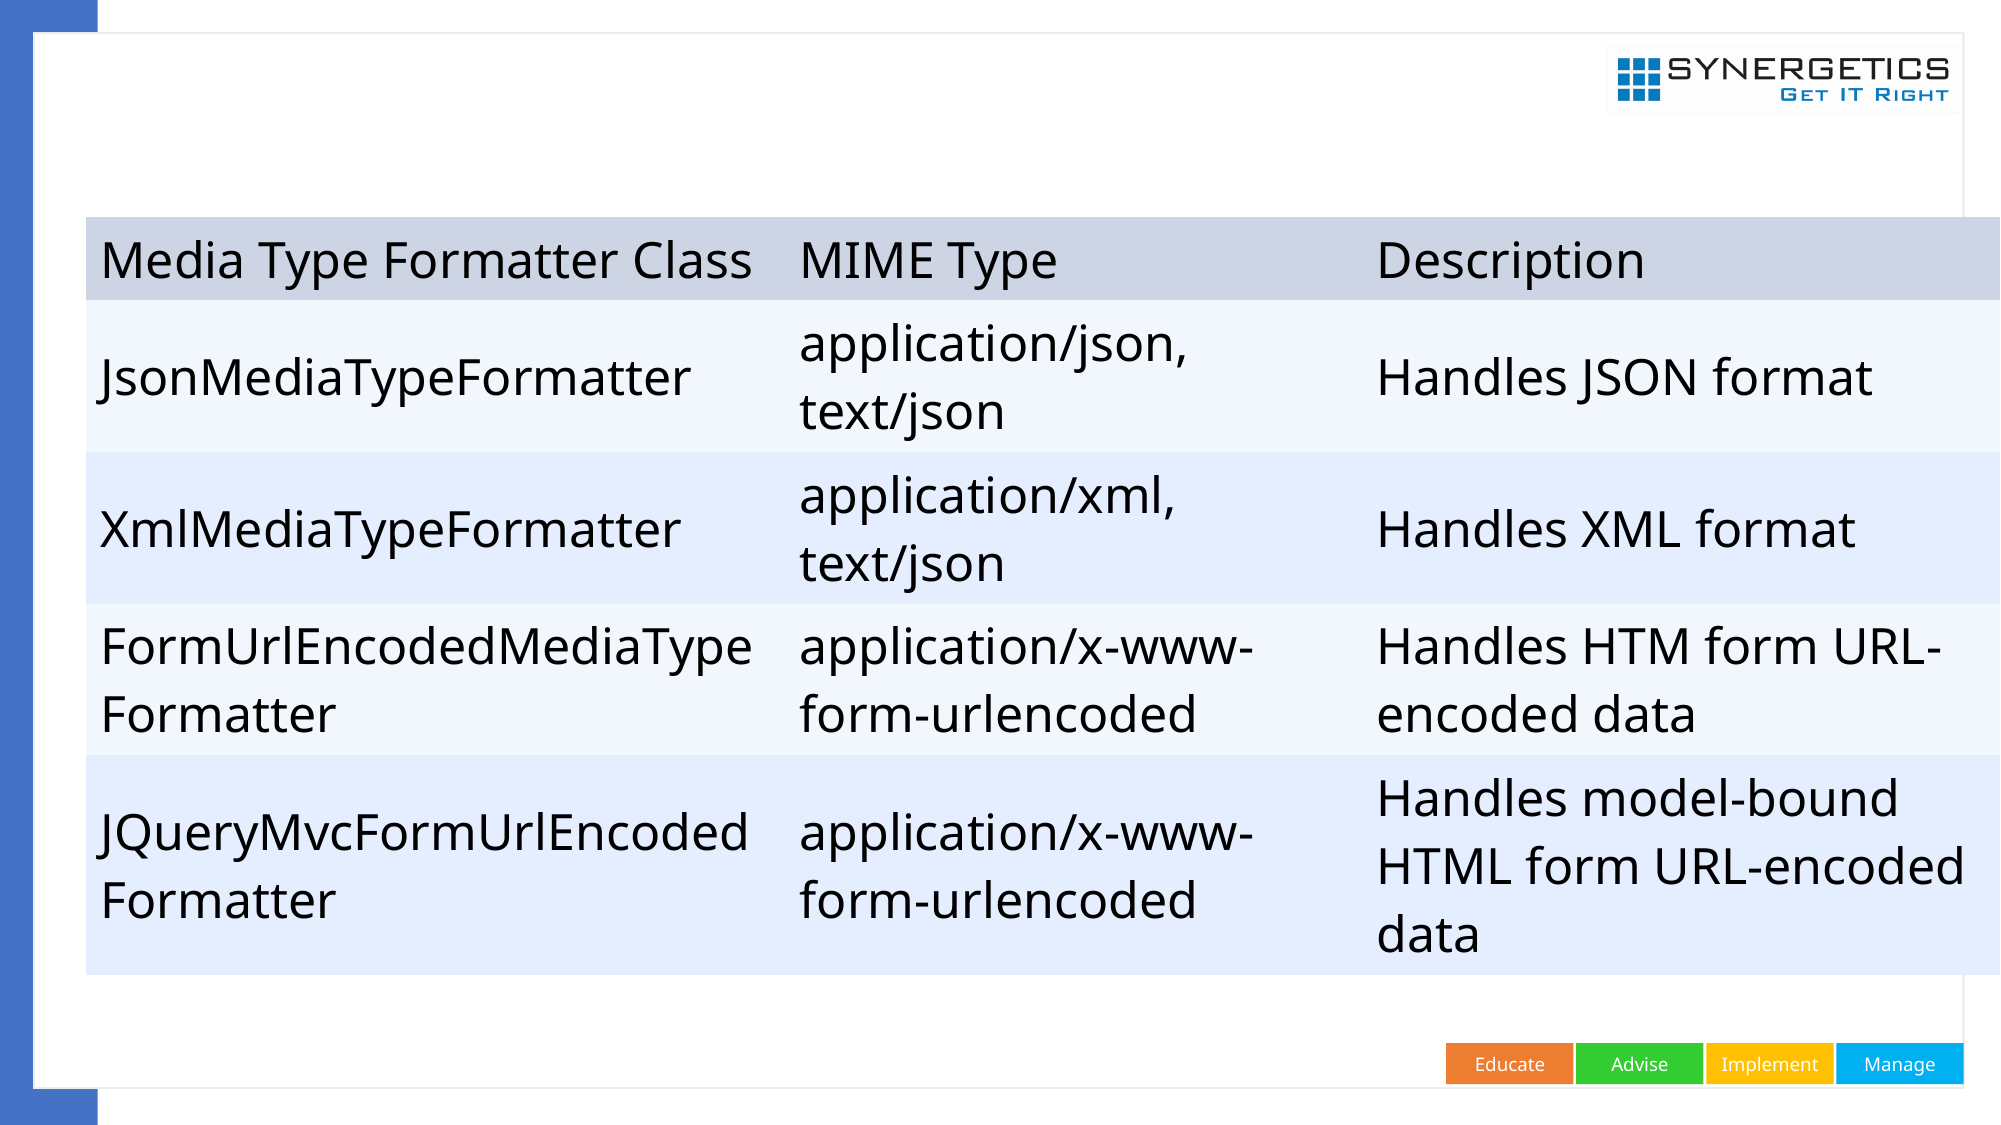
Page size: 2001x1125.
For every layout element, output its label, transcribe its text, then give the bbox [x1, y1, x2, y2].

table_cell application/json, text/json [784, 300, 1362, 452]
table_header Description [1362, 217, 2000, 300]
table_cell application/x-www-form-urlencoded [784, 755, 1362, 975]
table_cell Handles JSON format [1362, 300, 2000, 452]
table_cell JQueryMvcFormUrlEncodedFormatter [86, 755, 784, 975]
table_cell XmlMediaTypeFormatter [86, 452, 784, 604]
table_cell Handles HTM form URL-encoded data [1362, 604, 2000, 755]
table_cell Handles model-bound HTML form URL-encoded data [1362, 755, 2000, 975]
table_cell FormUrlEncodedMediaTypeFormatter [86, 604, 784, 755]
table_cell JsonMediaTypeFormatter [86, 300, 784, 452]
table_header Media Type Formatter Class [86, 217, 784, 300]
table_cell application/x-www-form-urlencoded [784, 604, 1362, 755]
table_cell application/xml, text/json [784, 452, 1362, 604]
table_header MIME Type [784, 217, 1362, 300]
table_cell Handles XML format [1362, 452, 2000, 604]
picture [1606, 45, 1960, 114]
